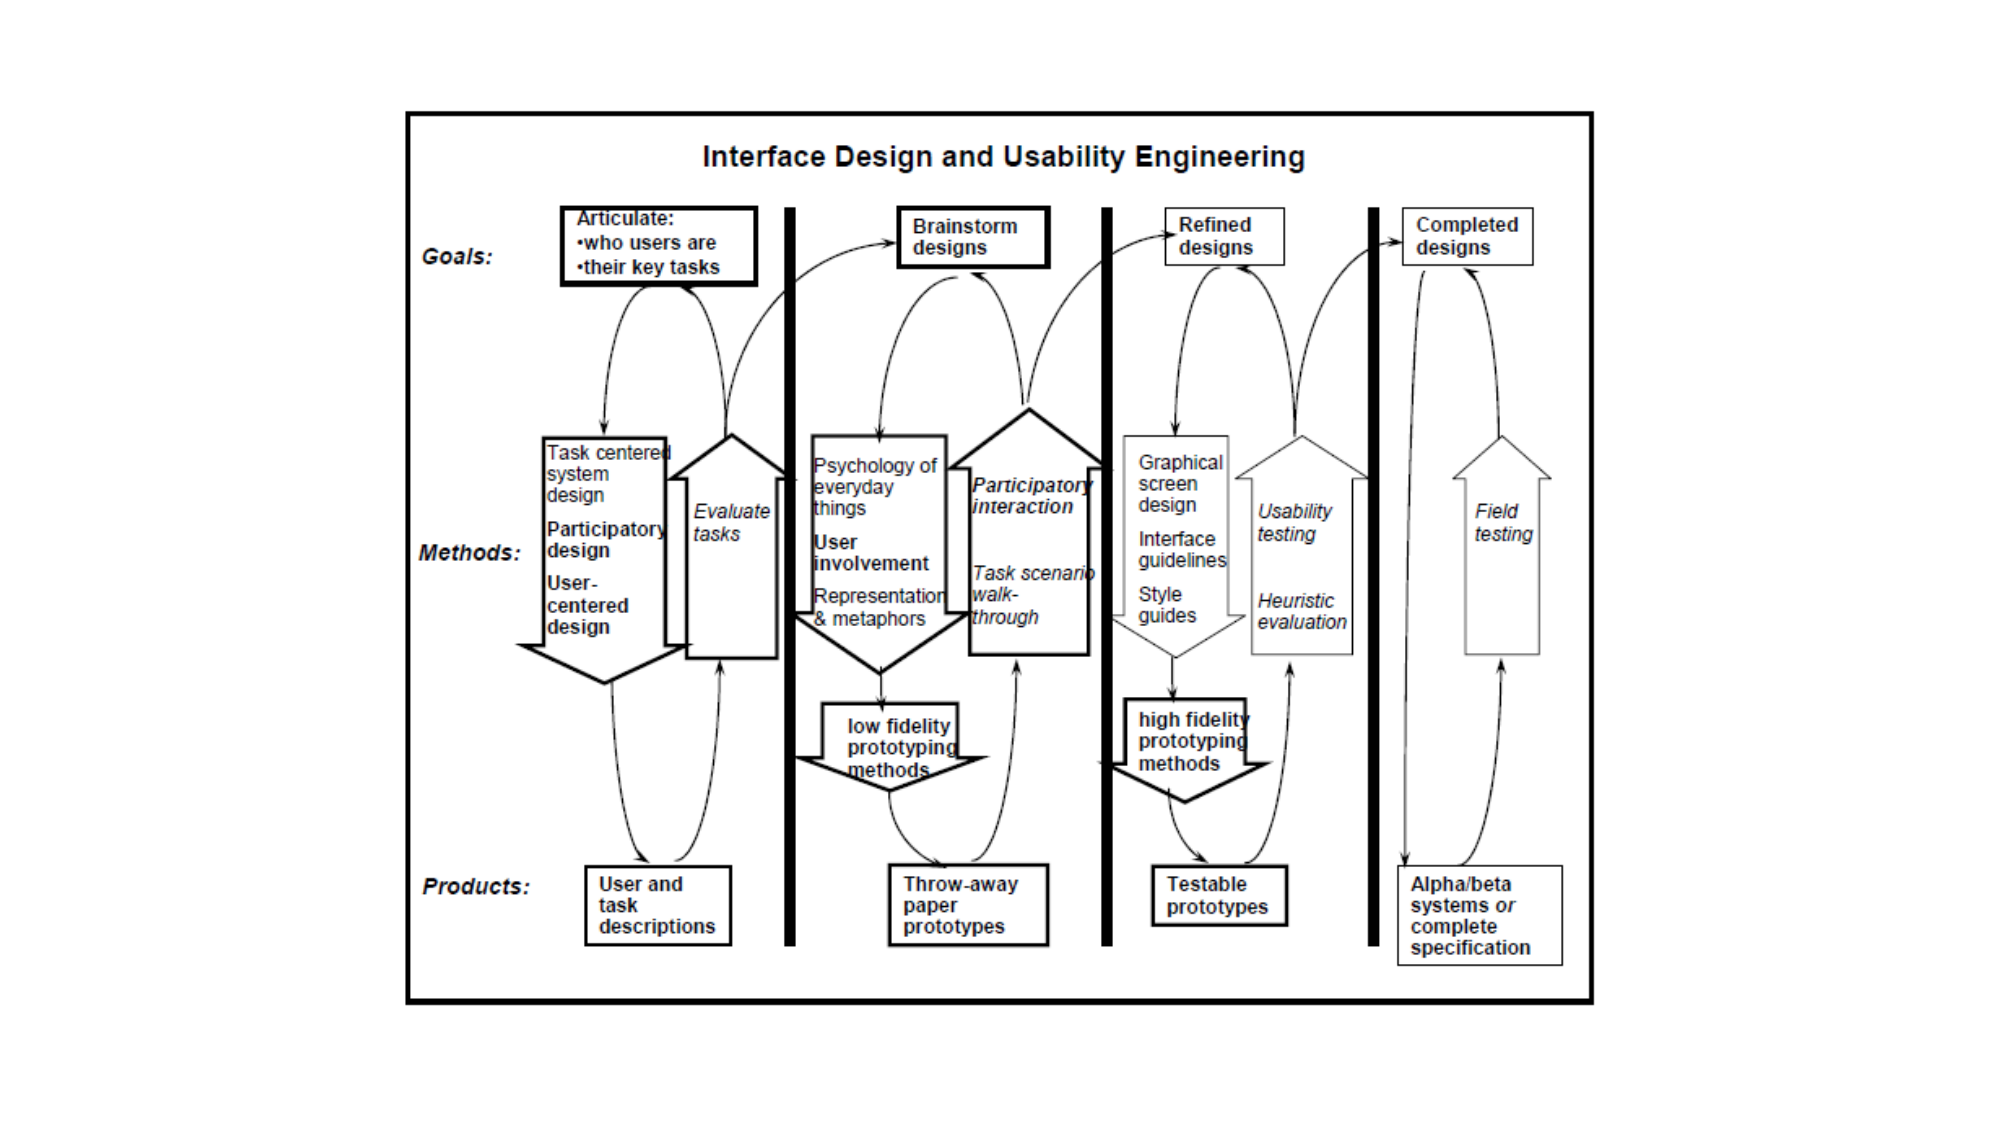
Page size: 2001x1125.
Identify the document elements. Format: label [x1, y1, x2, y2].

picture [396, 105, 1604, 1020]
